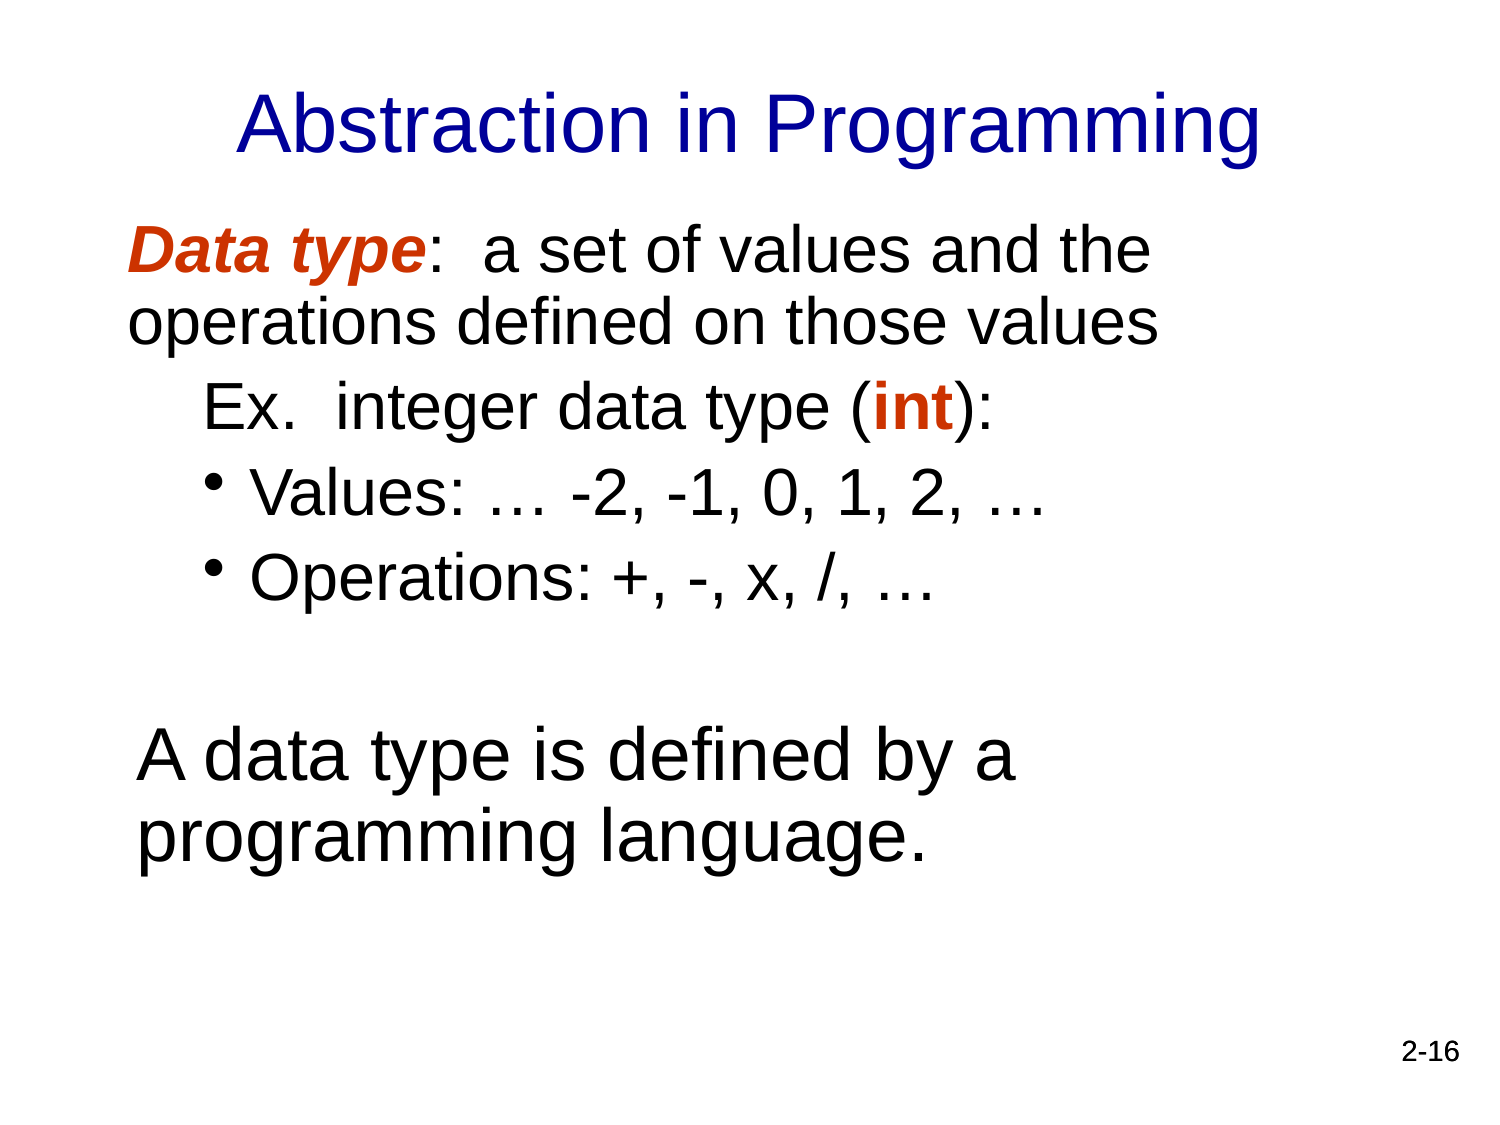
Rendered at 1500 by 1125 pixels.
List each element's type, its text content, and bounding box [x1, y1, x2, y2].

title Abstraction in Programming [112, 24, 1388, 207]
list Data type: a set of values and the operations defined on those values Ex. integer data type (int): Values: … -2, -1, 0, 1, 2, … Operations: +, -, x, /, … A data type is defined by a programming language. [112, 207, 1388, 1071]
text_box 2-16 [1162, 1024, 1475, 1100]
